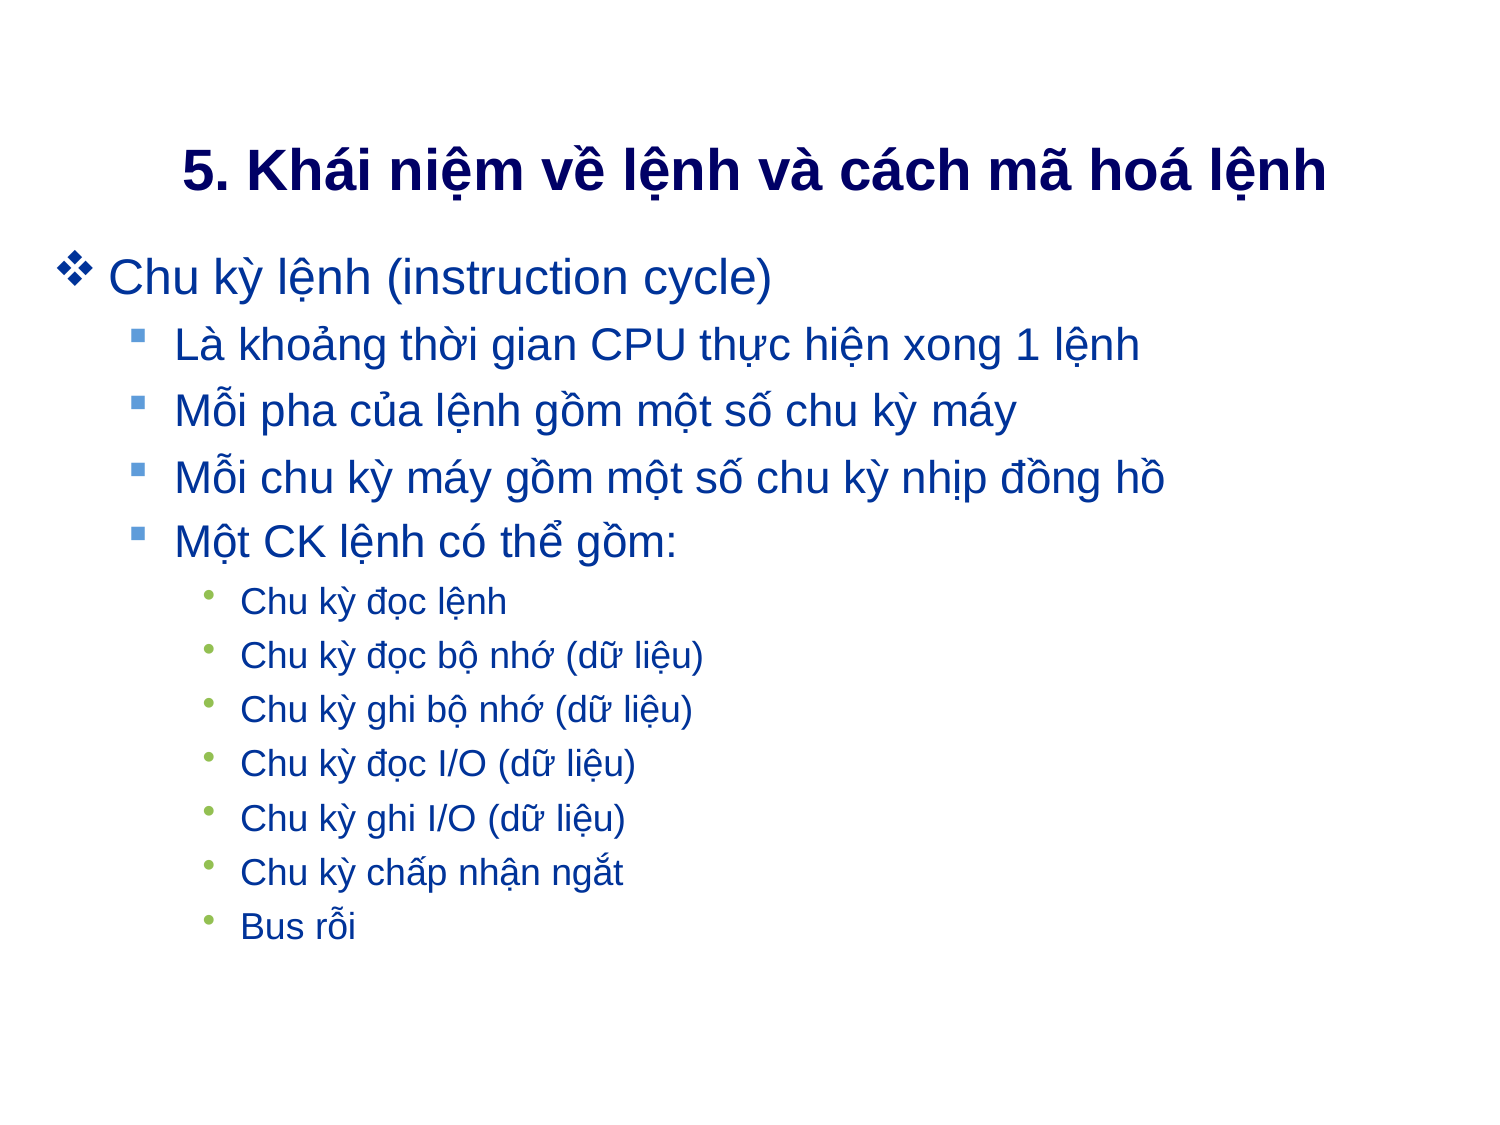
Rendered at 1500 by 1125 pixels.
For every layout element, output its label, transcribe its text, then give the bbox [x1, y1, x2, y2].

text_box Chu kỳ lệnh (instruction cycle) Là khoảng thời gian CPU thực hiện xong 1 lệnh Mỗi pha của lệnh gồm một số chu kỳ máy Mỗi chu kỳ máy gồm một số chu kỳ nhịp đồng hồ Một CK lệnh có thể gồm: Chu kỳ đọc lệnh Chu kỳ đọc bộ nhớ (dữ liệu) Chu kỳ ghi bộ nhớ (dữ liệu) Chu kỳ đọc I/O (dữ liệu) Chu kỳ ghi I/O (dữ liệu) Chu kỳ chấp nhận ngắt Bus rỗi [50, 232, 1171, 947]
title 5. Khái niệm về lệnh và cách mã hoá lệnh [180, 130, 1333, 321]
